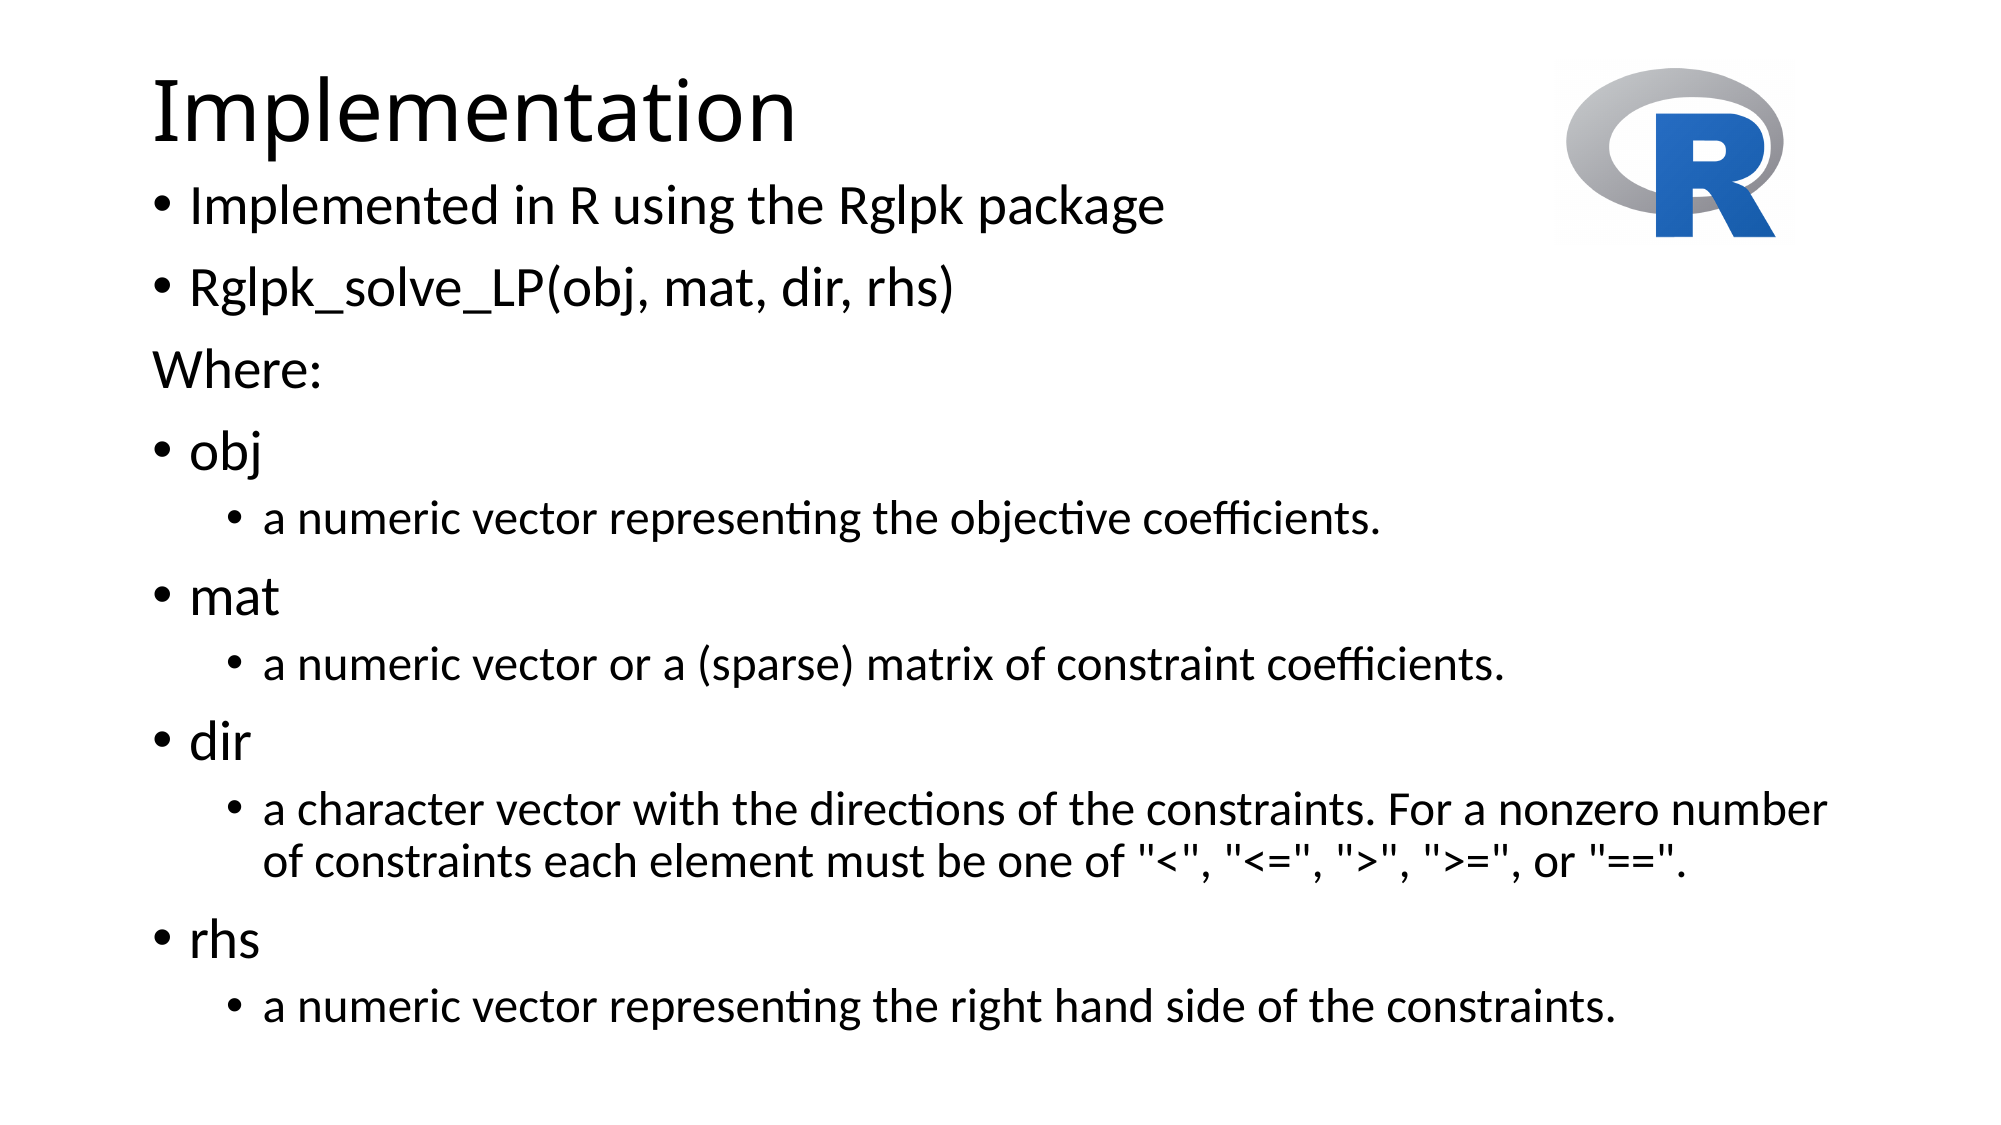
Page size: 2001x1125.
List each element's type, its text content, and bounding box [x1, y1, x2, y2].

list Implemented in R using the Rglpk package Rglpk_solve_LP(obj, mat, dir, rhs) Where: obj a numeric vector representing the objective coefficients. mat a numeric vector or a (sparse) matrix of constraint coefficients. dir a character vector with the directions of the constraints. For a nonzero number of constraints each element must be one of "<", "<=", ">", ">=", or "==". rhs a numeric vector representing the right hand side of the constraints. [137, 167, 1863, 1053]
picture [1554, 59, 1795, 245]
title Implementation [137, 59, 1079, 168]
